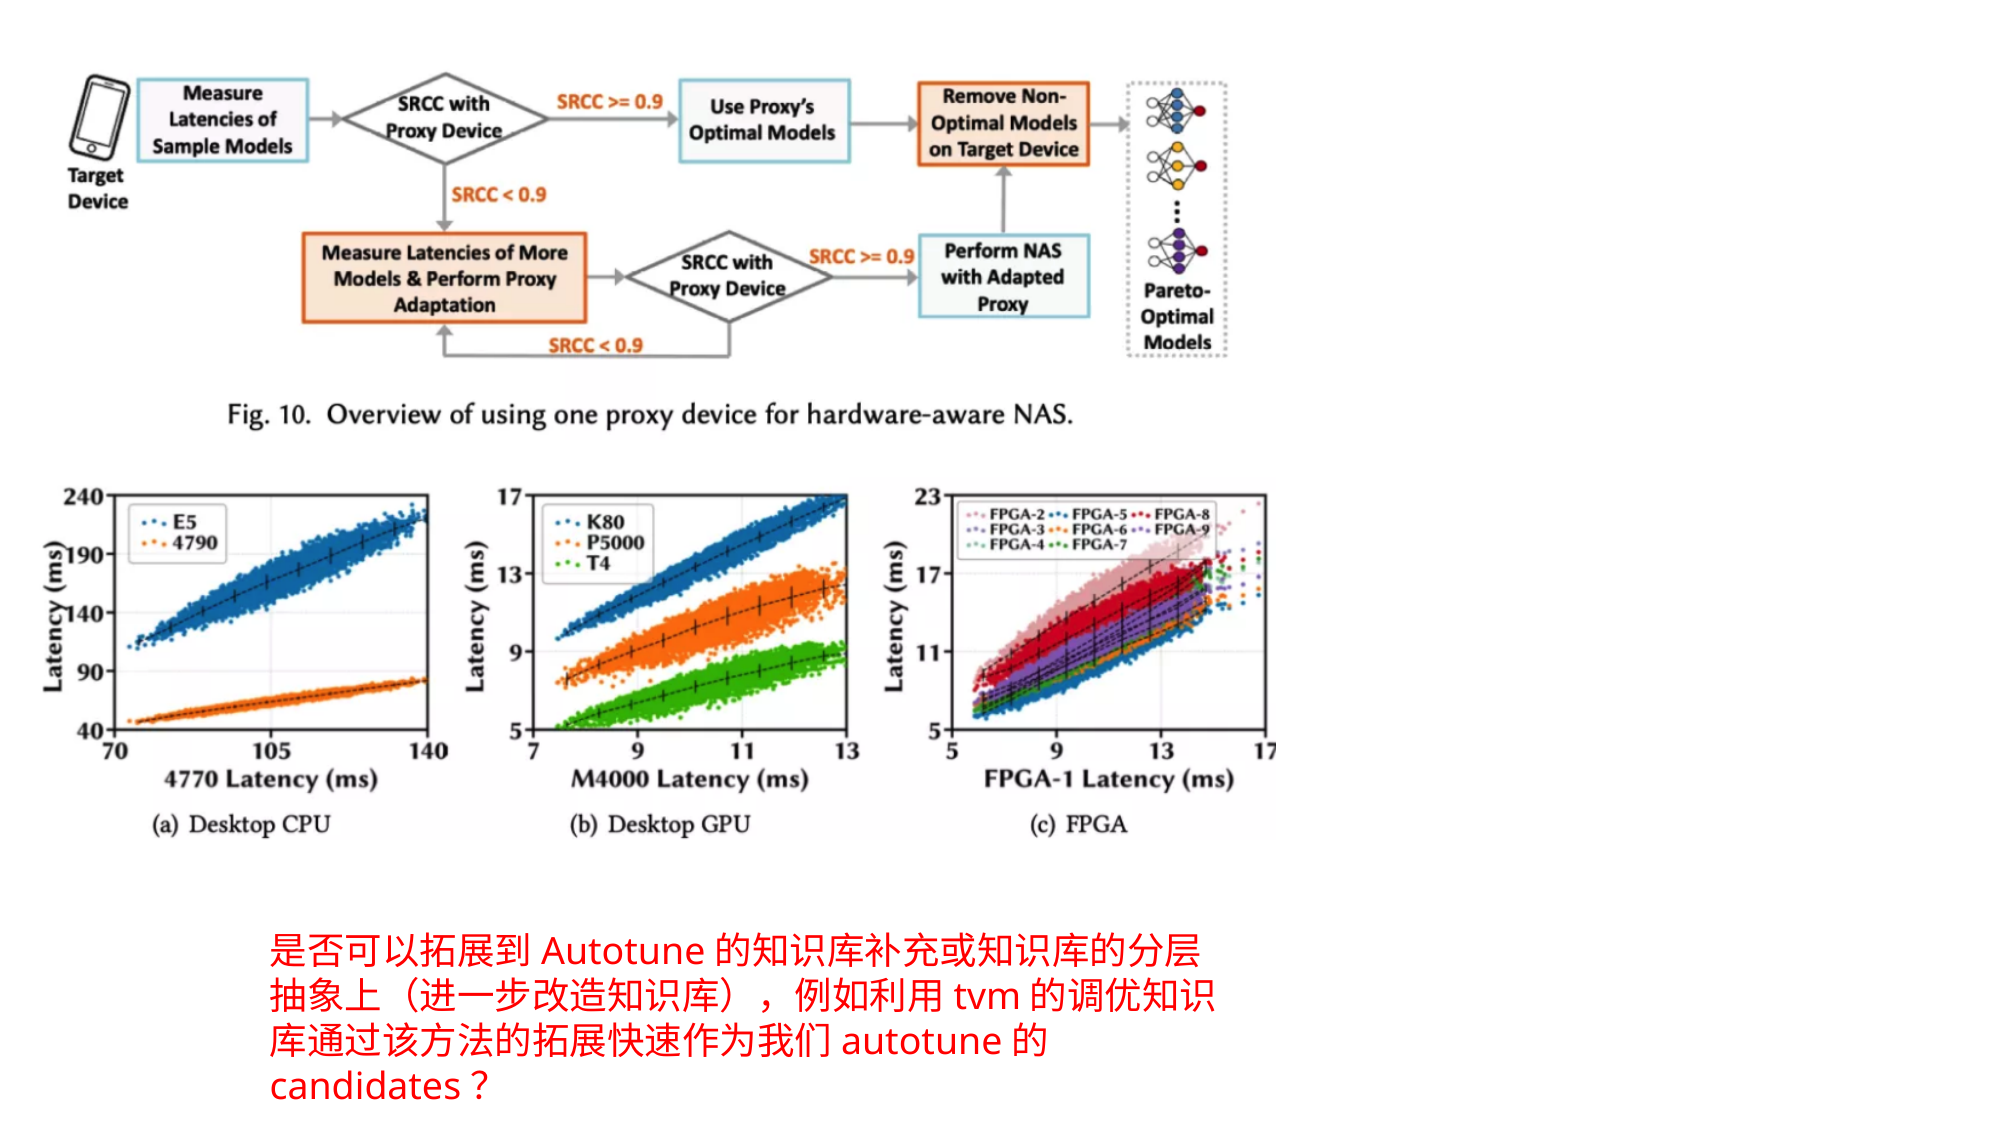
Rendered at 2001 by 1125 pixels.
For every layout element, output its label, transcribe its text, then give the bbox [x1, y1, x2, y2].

text_box 是否可以拓展到Autotune的知识库补充或知识库的分层抽象上（进一步改造知识库），例如利用tvm的调优知识库通过该方法的拓展快速作为我们autotune的candidates？ [254, 919, 1237, 1115]
picture [18, 458, 1276, 849]
picture [44, 55, 1250, 445]
